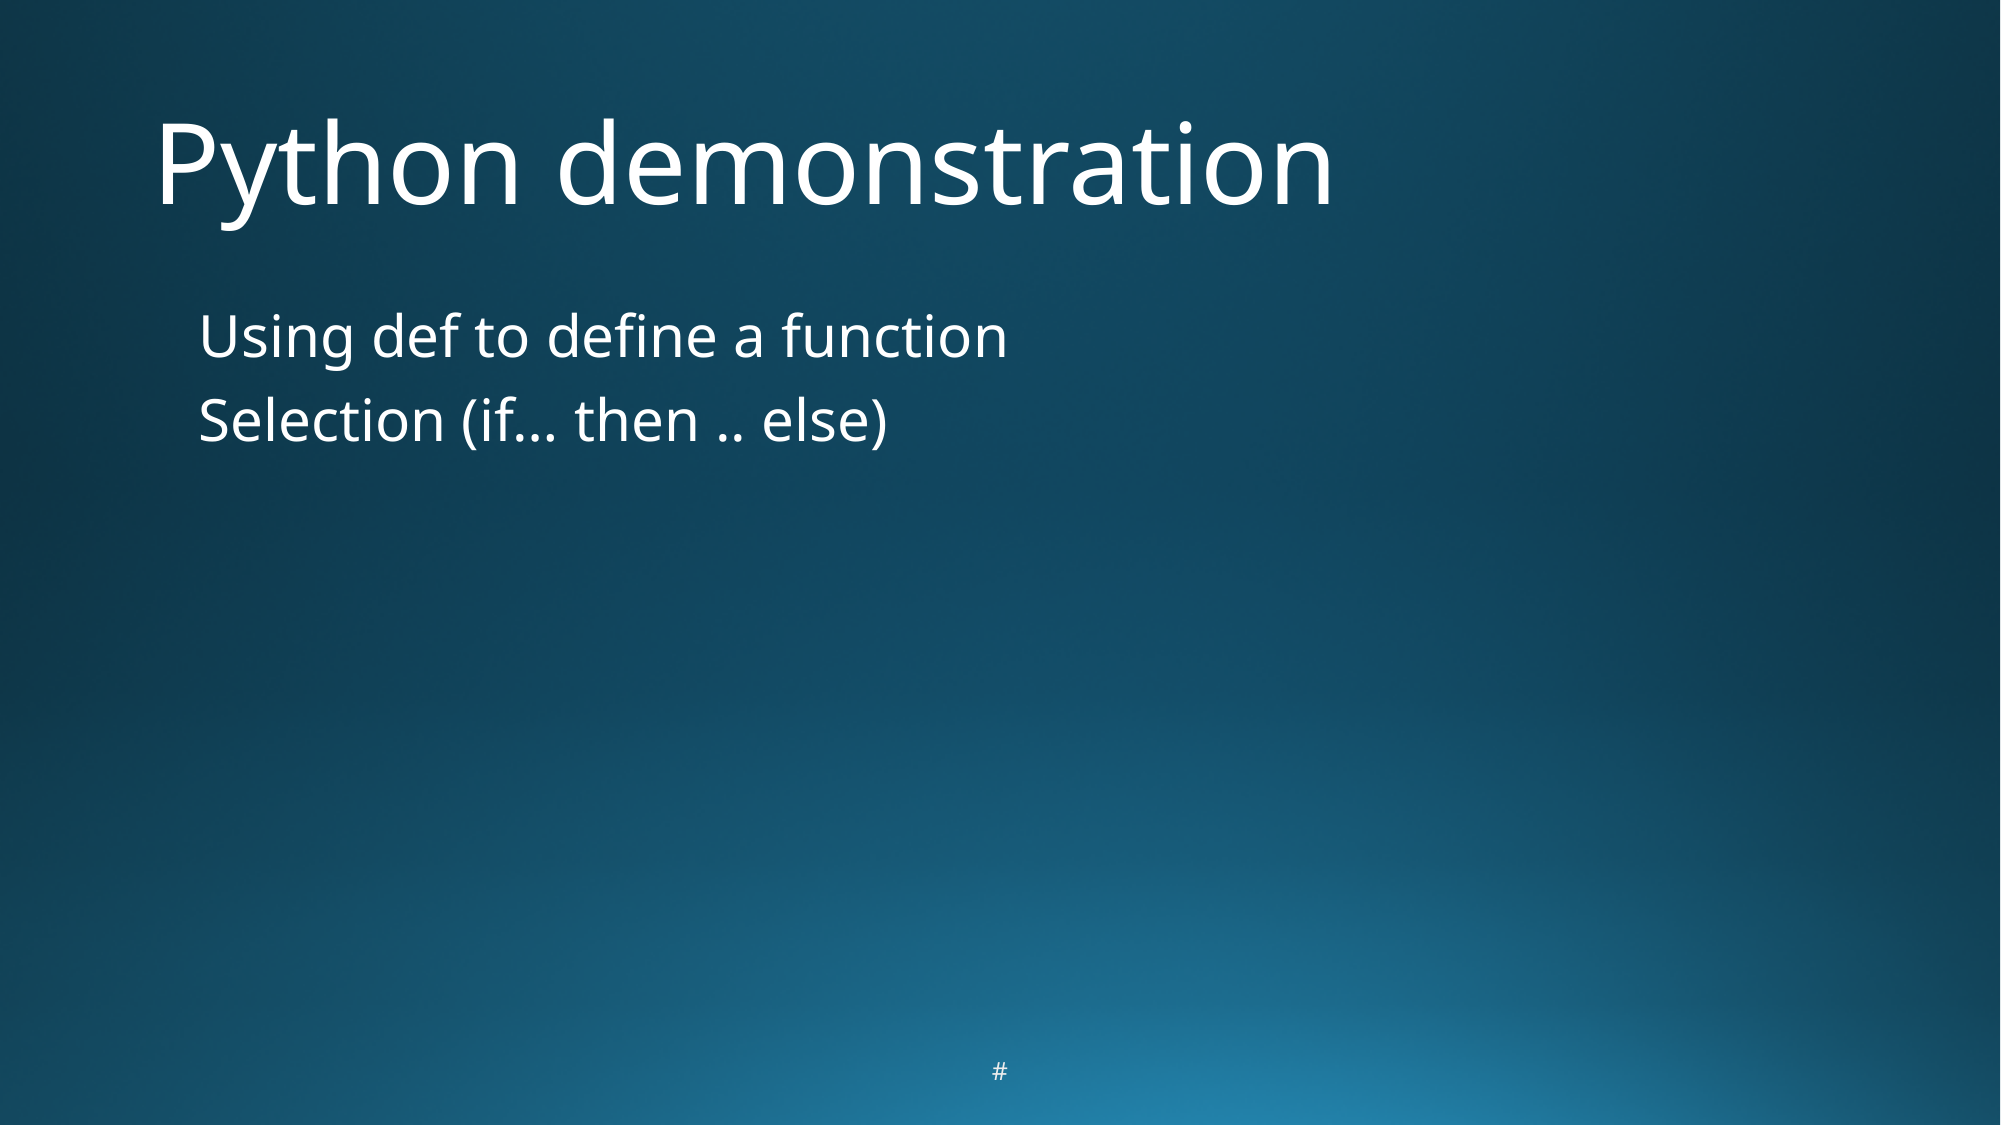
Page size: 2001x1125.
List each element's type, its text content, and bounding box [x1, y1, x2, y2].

title Python demonstration [137, 59, 1863, 278]
list Using def to define a function Selection (if… then .. else) [183, 299, 1863, 1014]
picture [0, 0, 2001, 1125]
footer # [662, 1042, 1338, 1103]
